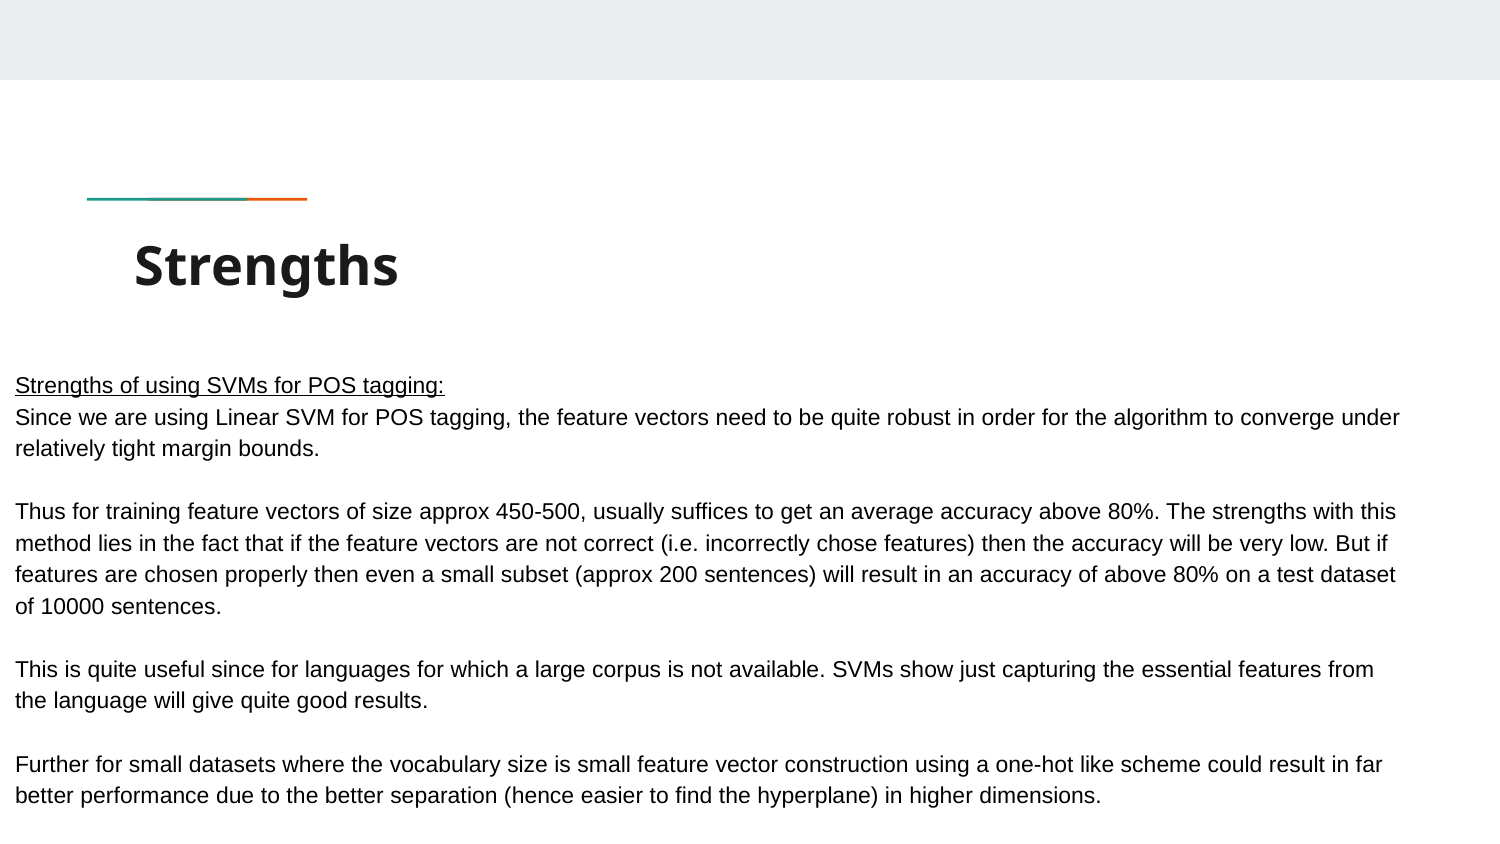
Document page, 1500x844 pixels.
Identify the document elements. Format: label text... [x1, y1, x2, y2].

text_box Strengths of using SVMs for POS tagging: Since we are using Linear SVM for POS tagging, the feature vectors need to be quite robust in order for the algorithm to converge under relatively tight margin bounds. Thus for training feature vectors of size approx 450-500, usually suffices to get an average accuracy above 80%. The strengths with this method lies in the fact that if the feature vectors are not correct (i.e. incorrectly chose features) then the accuracy will be very low. But if features are chosen properly then even a small subset (approx 200 sentences) will result in an accuracy of above 80% on a test dataset of 10000 sentences. This is quite useful since for languages for which a large corpus is not available. SVMs show just capturing the essential features from the language will give quite good results. Further for small datasets where the vocabulary size is small feature vector construction using a one-hot like scheme could result in far better performance due to the better separation (hence easier to find the hyperplane) in higher dimensions. [0, 351, 1418, 844]
title Strengths [119, 216, 620, 305]
